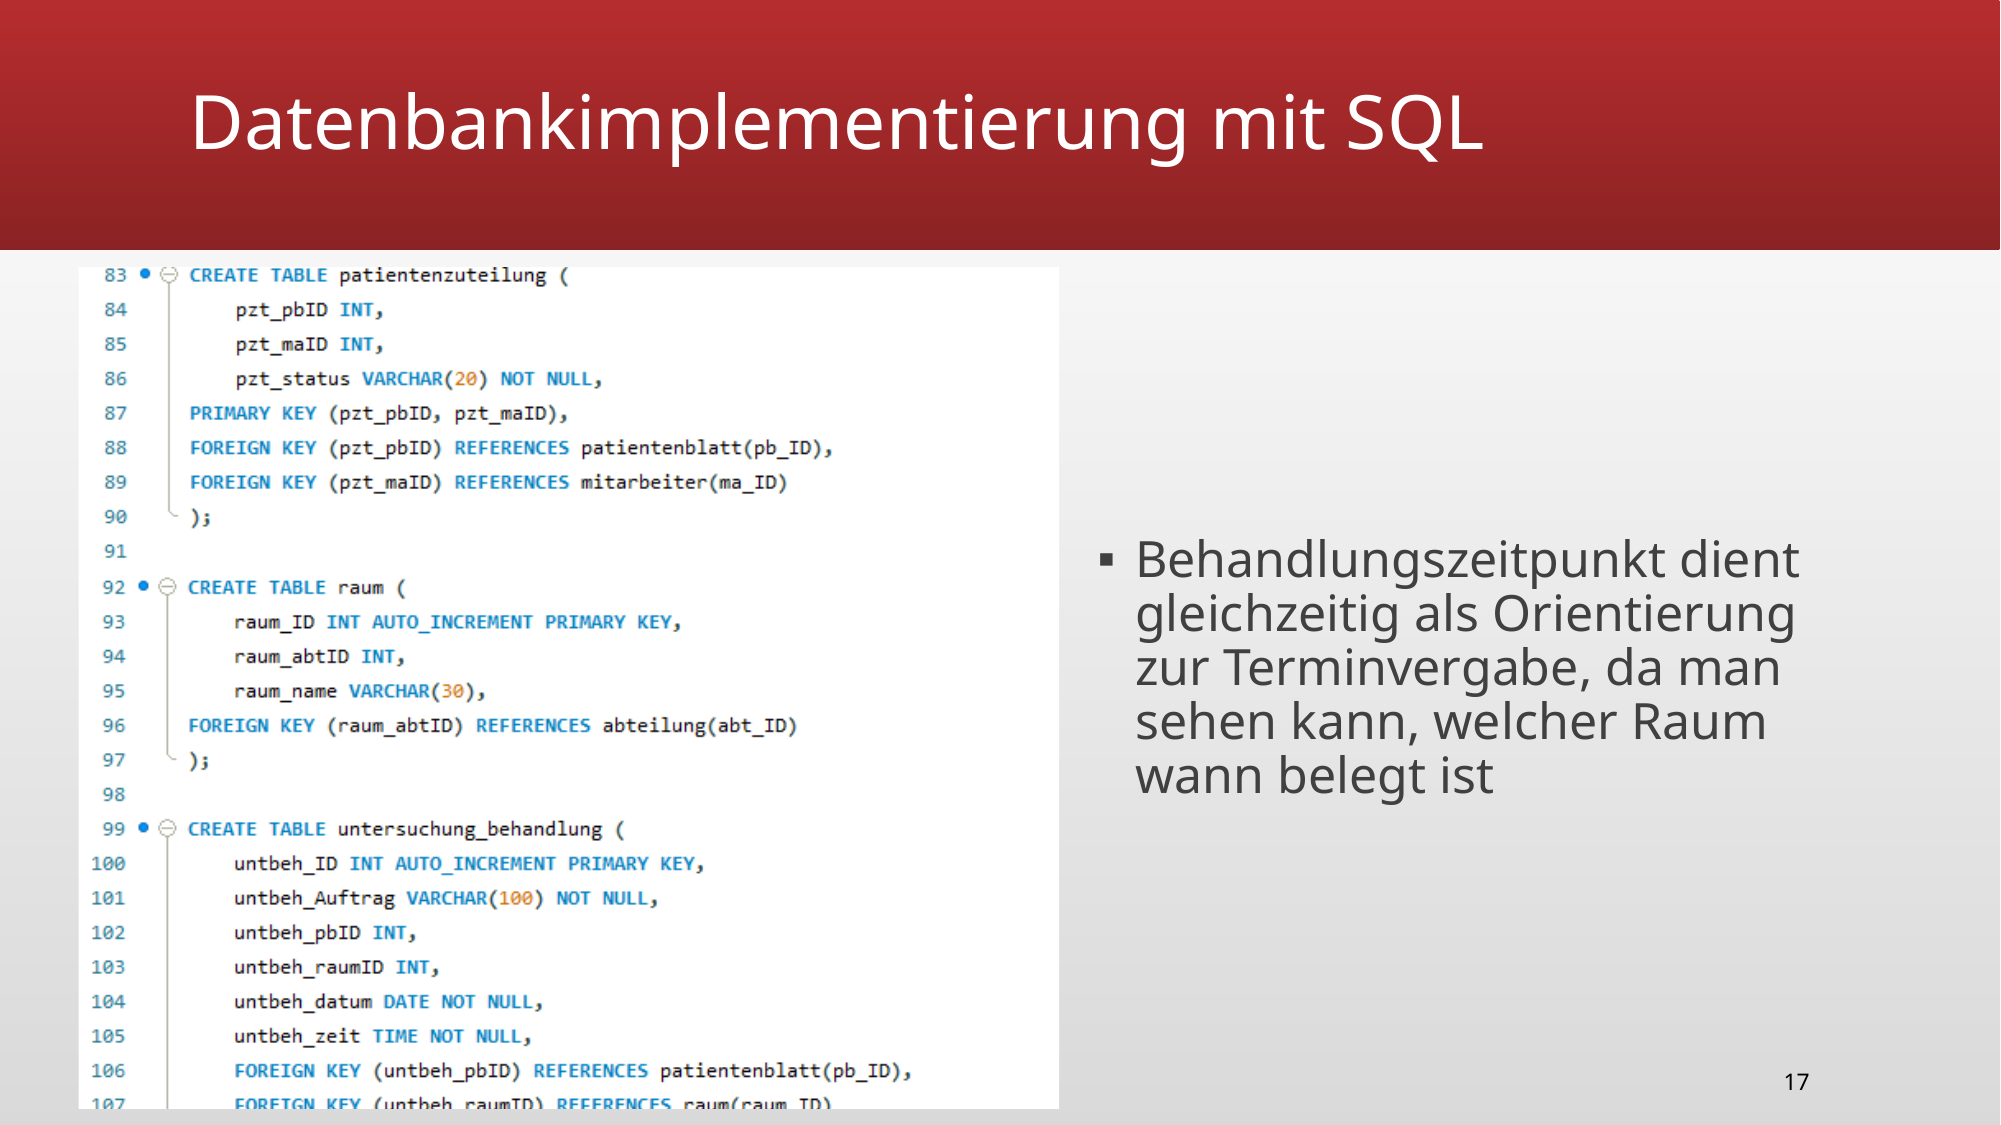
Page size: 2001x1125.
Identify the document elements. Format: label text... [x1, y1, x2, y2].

slide_number 17 [1687, 1063, 1825, 1103]
list Behandlungszeitpunkt dient gleichzeitig als Orientierung zur Terminvergabe, da man sehen kann, welcher Raum wann belegt ist [1082, 527, 1871, 1030]
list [78, 267, 1060, 1109]
title Datenbankimplementierung mit SQL [174, 16, 1825, 234]
